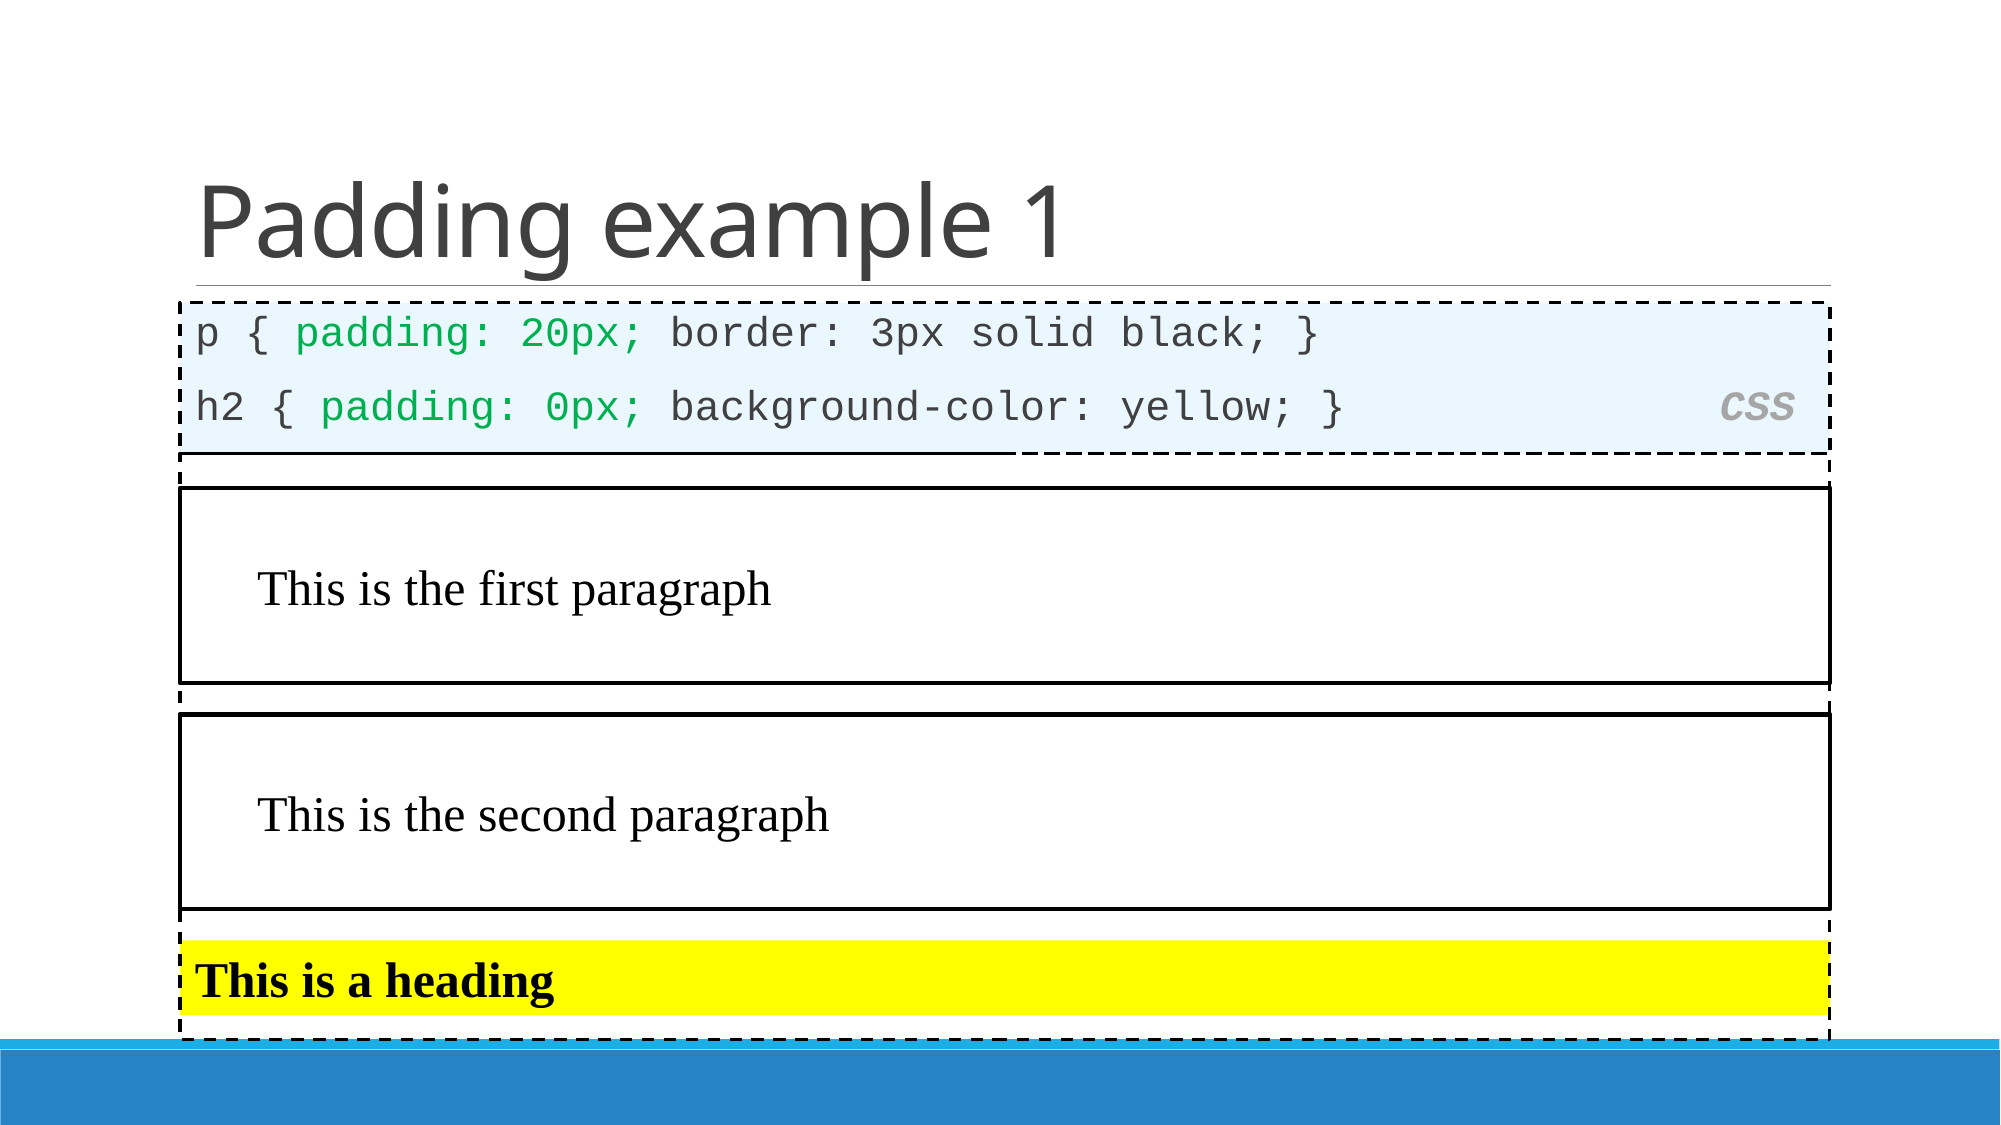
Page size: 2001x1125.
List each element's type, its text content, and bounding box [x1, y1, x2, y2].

text_box [179, 452, 1831, 1041]
list p { padding: 20px; border: 3px solid black; } h2 { padding: 0px; background-color: yellow; } CSS [180, 302, 1830, 453]
title Padding example 1 [180, 47, 1830, 285]
